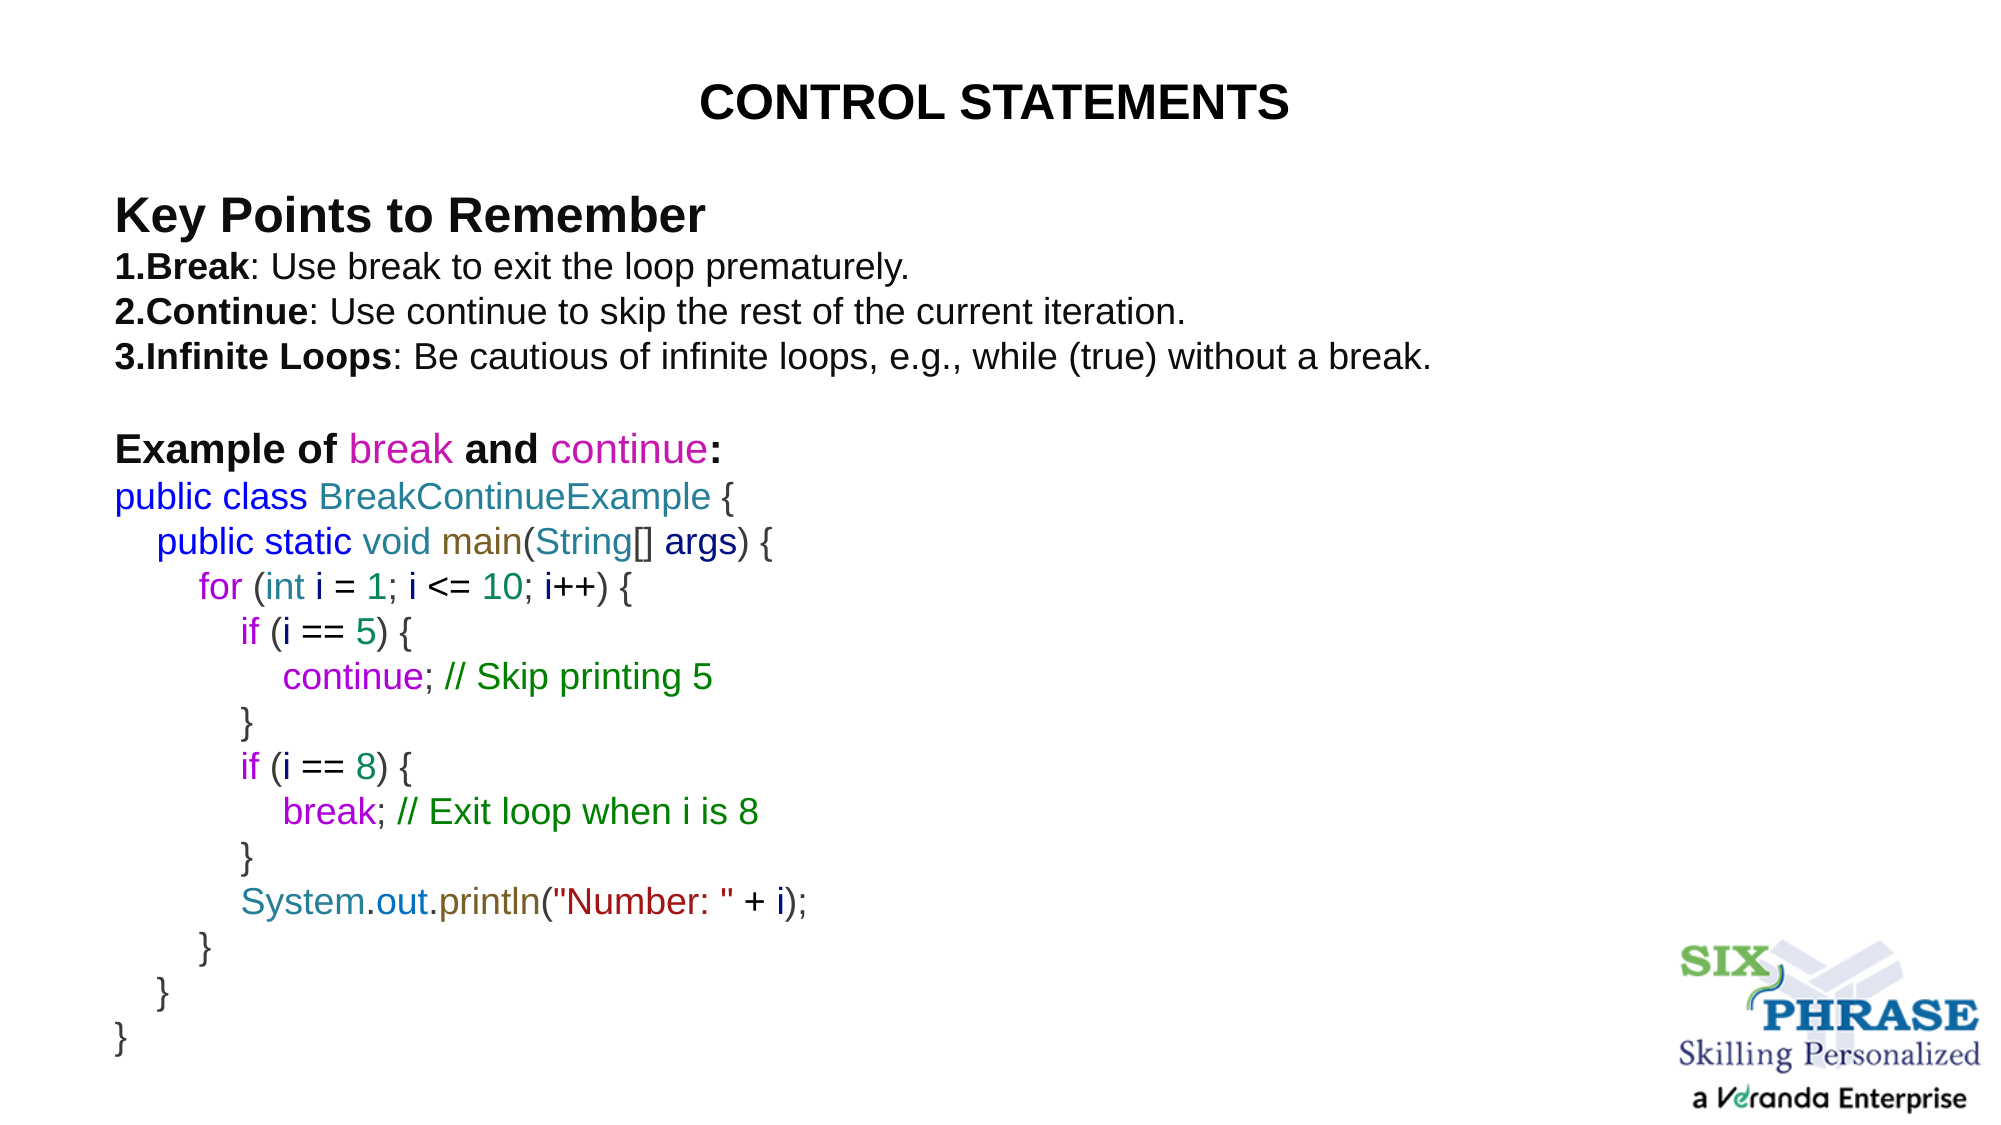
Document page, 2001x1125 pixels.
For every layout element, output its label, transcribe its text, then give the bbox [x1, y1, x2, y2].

picture [1662, 924, 2000, 1125]
text_box Key Points to Remember Break: Use break to exit the loop prematurely. Continue: Use continue to skip the rest of the current iteration. Infinite Loops: Be cautious of infinite loops, e.g., while (true) without a break. Example of break and continue: public class BreakContinueExample { public static void main(String[] args) { for (int i = 1; i <= 10; i++) { if (i == 5) { continue; // Skip printing 5 } if (i == 8) { break; // Exit loop when i is 8 } System.out.println("Number: " + i); } } } [99, 174, 1600, 1065]
text_box CONTROL STATEMENTS [684, 62, 1316, 138]
